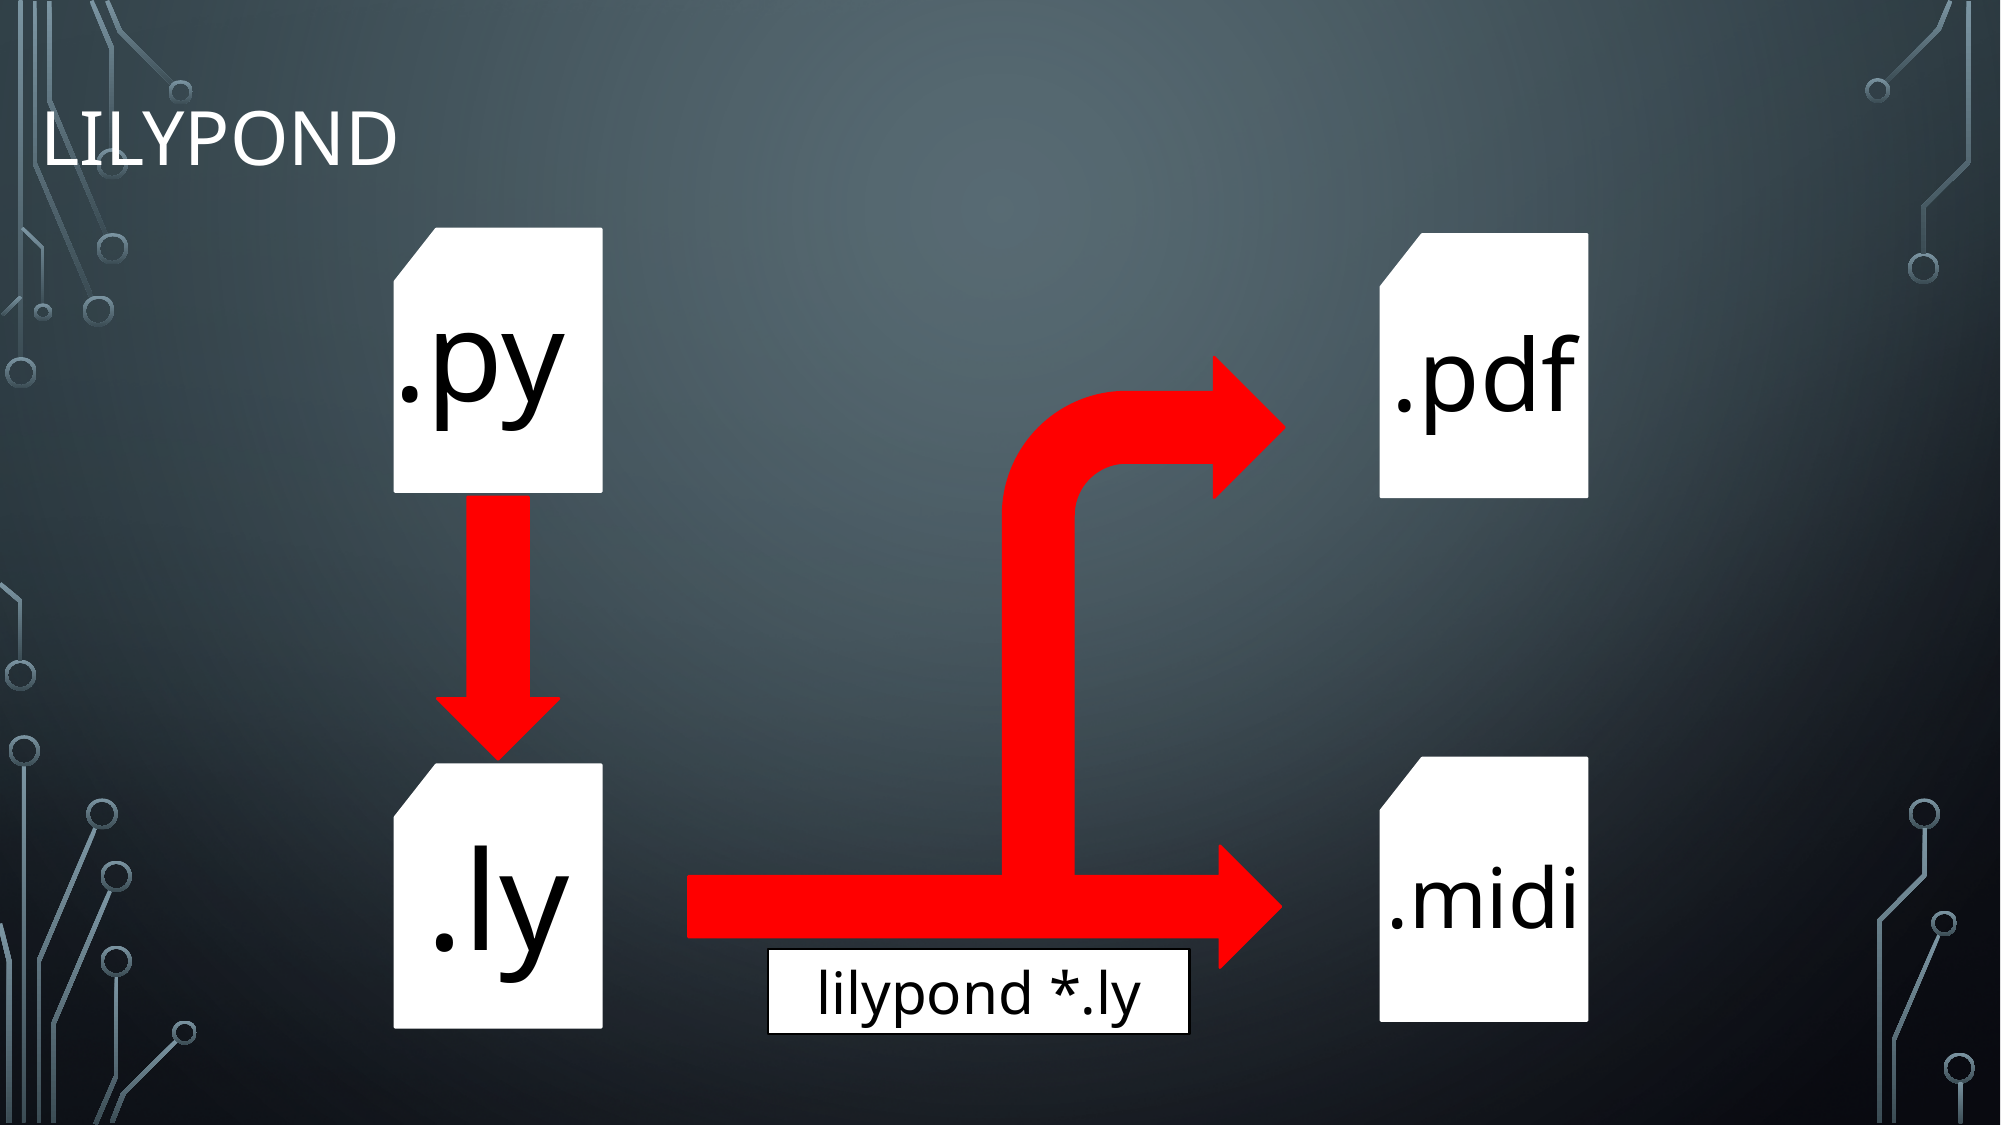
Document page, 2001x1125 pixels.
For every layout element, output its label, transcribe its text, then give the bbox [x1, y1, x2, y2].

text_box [1258, 234, 1710, 498]
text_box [272, 764, 724, 1028]
text_box [1001, 355, 1258, 880]
title Lilypond [25, 26, 1569, 256]
text_box lilypond *.ly [767, 948, 1191, 1035]
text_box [253, 228, 706, 492]
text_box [1258, 757, 1710, 1021]
text_box [435, 495, 561, 761]
text_box [724, 844, 1258, 969]
